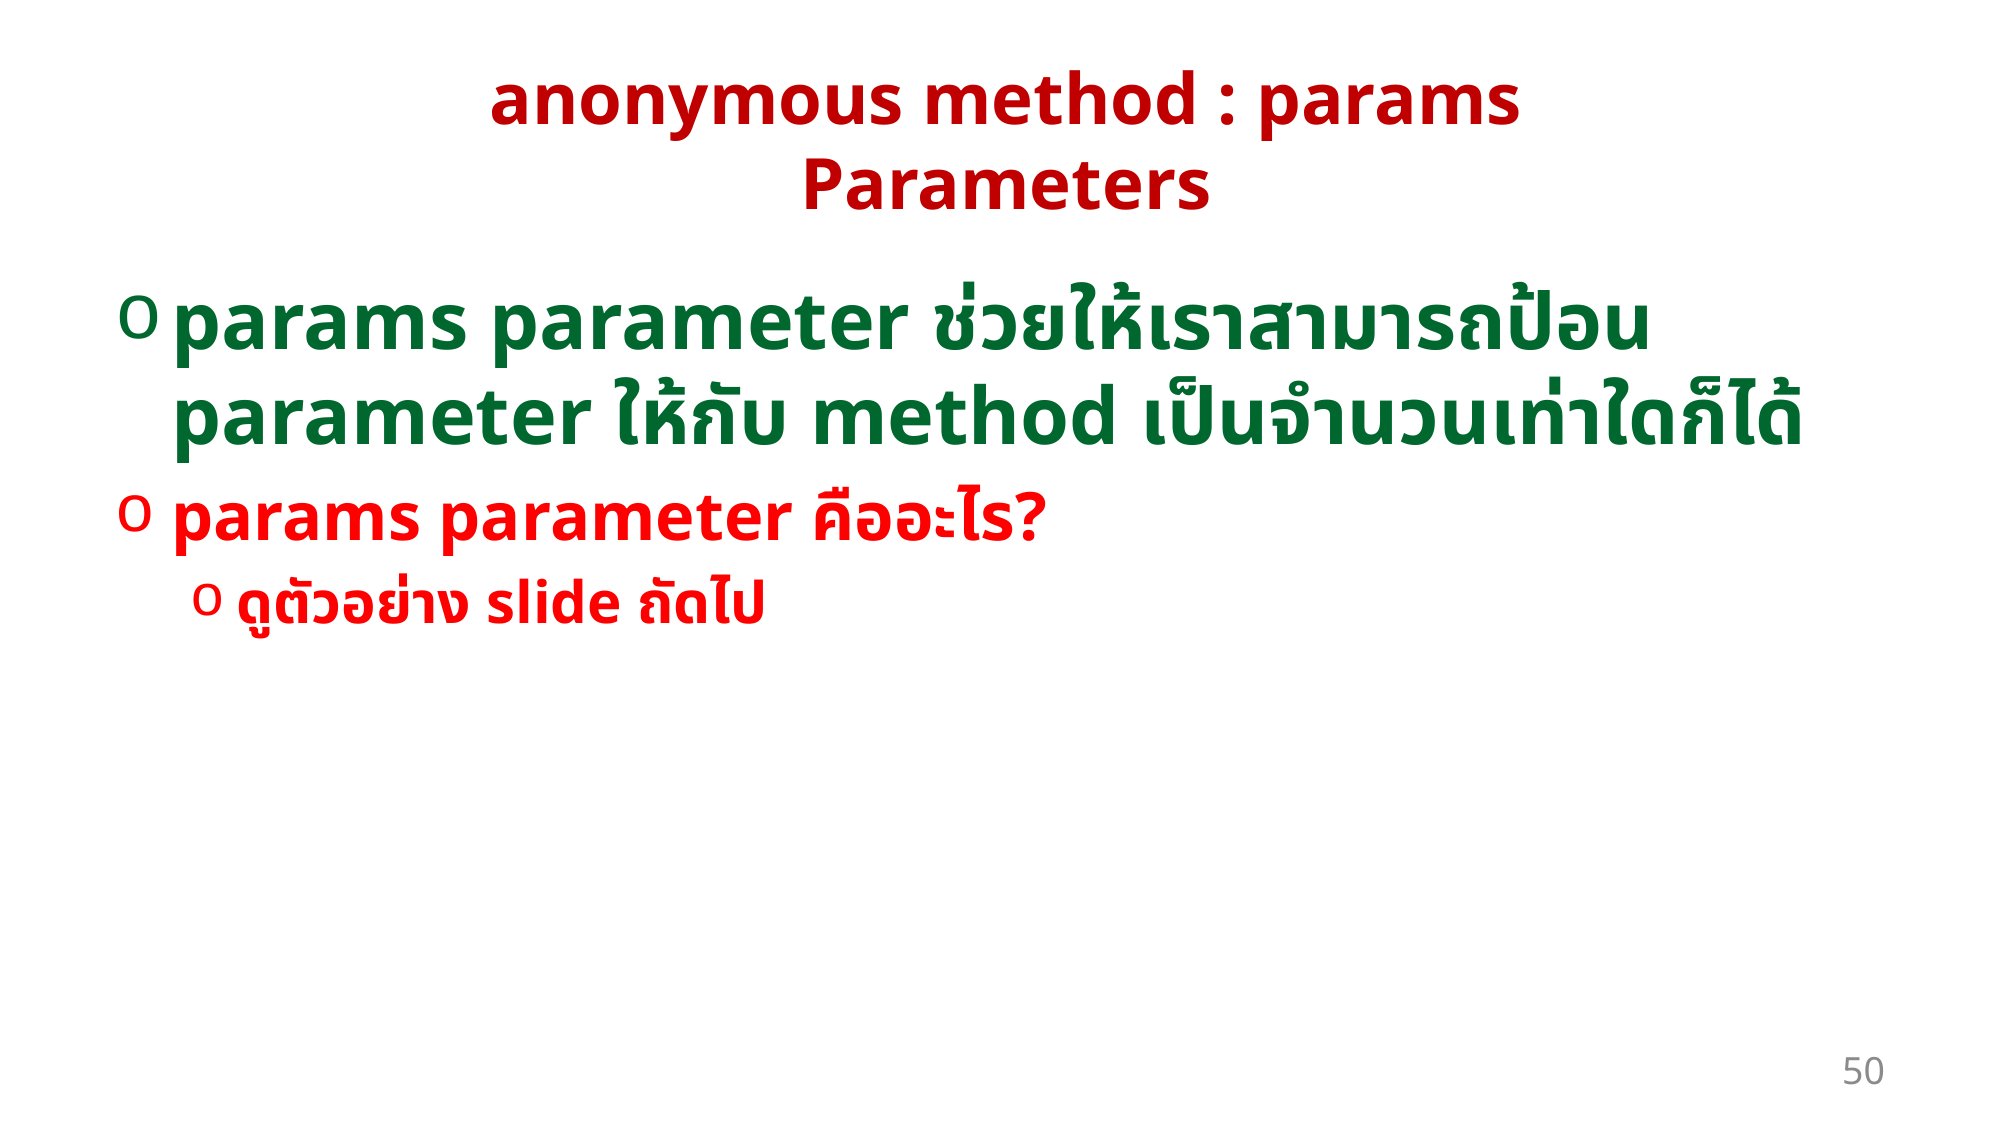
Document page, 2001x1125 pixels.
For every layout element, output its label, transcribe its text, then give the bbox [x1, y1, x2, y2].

title anonymous method : params Parameters [291, 45, 1721, 233]
slide_number 50 [1433, 1042, 1900, 1103]
list params parameter ช่วยให้เราสามารถป้อน parameter ให้กับ method เป็นจำนวนเท่าใดก็ได้ params parameter คืออะไร? ดูตัวอย่าง slide ถัดไป [99, 262, 1900, 1005]
